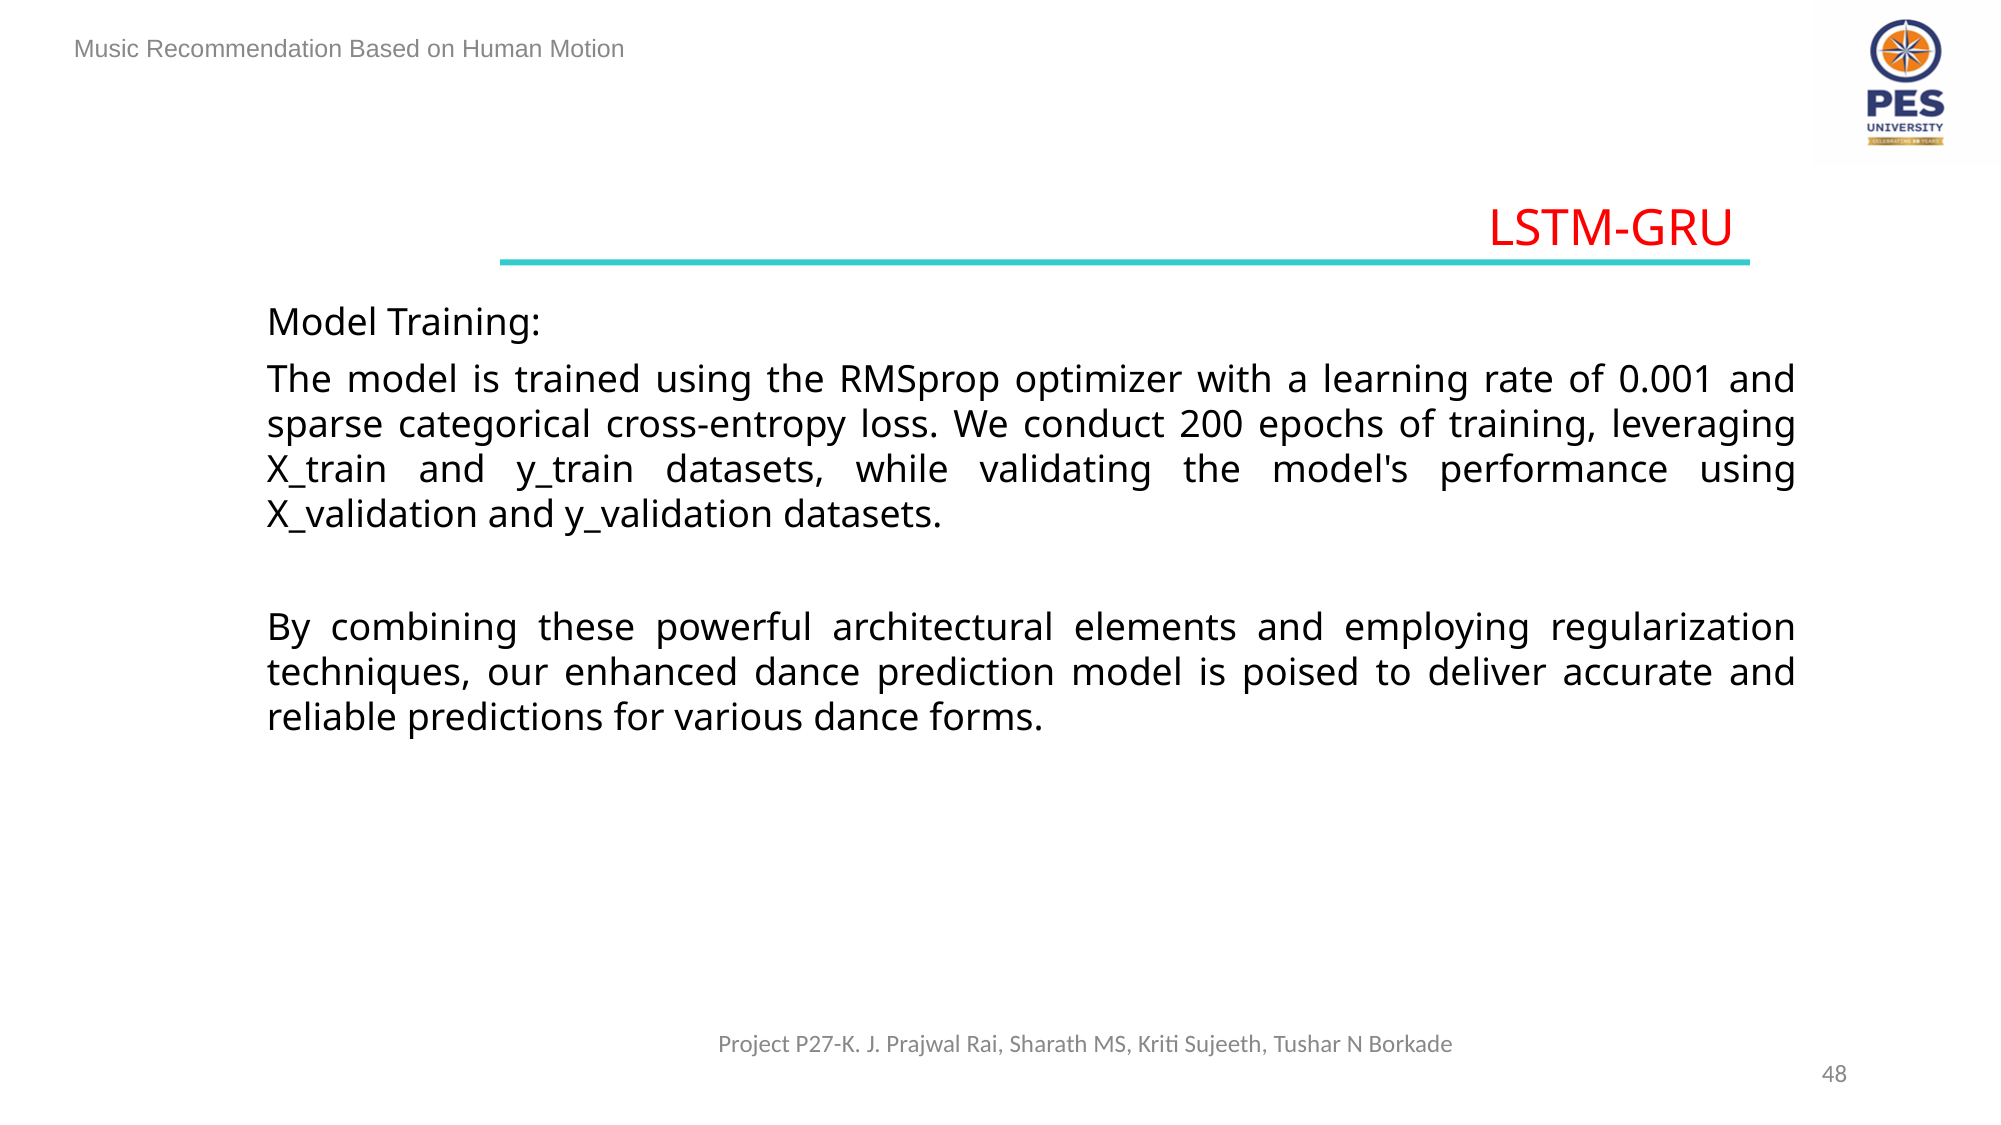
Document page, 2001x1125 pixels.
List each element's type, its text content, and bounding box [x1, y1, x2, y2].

footer Project P27-K. J. Prajwal Rai, Sharath MS, Kriti Sujeeth, Tushar N Borkade [662, 1042, 1412, 1103]
text_box LSTM-GRU [312, 187, 1750, 263]
picture [1812, 0, 2000, 167]
slide_number ‹#› [1412, 1042, 1863, 1103]
text_box Music Recommendation Based on Human Motion [12, 17, 688, 78]
text_box Model Training: The model is trained using the RMSprop optimizer with a learning rate of 0.001 and sparse categorical cross-entropy loss. We conduct 200 epochs of training, leveraging X_train and y_train datasets, while validating the model's performance using X_validation and y_validation datasets. By combining these powerful architectural elements and employing regularization techniques, our enhanced dance prediction model is poised to deliver accurate and reliable predictions for various dance forms. [195, 290, 1813, 1050]
